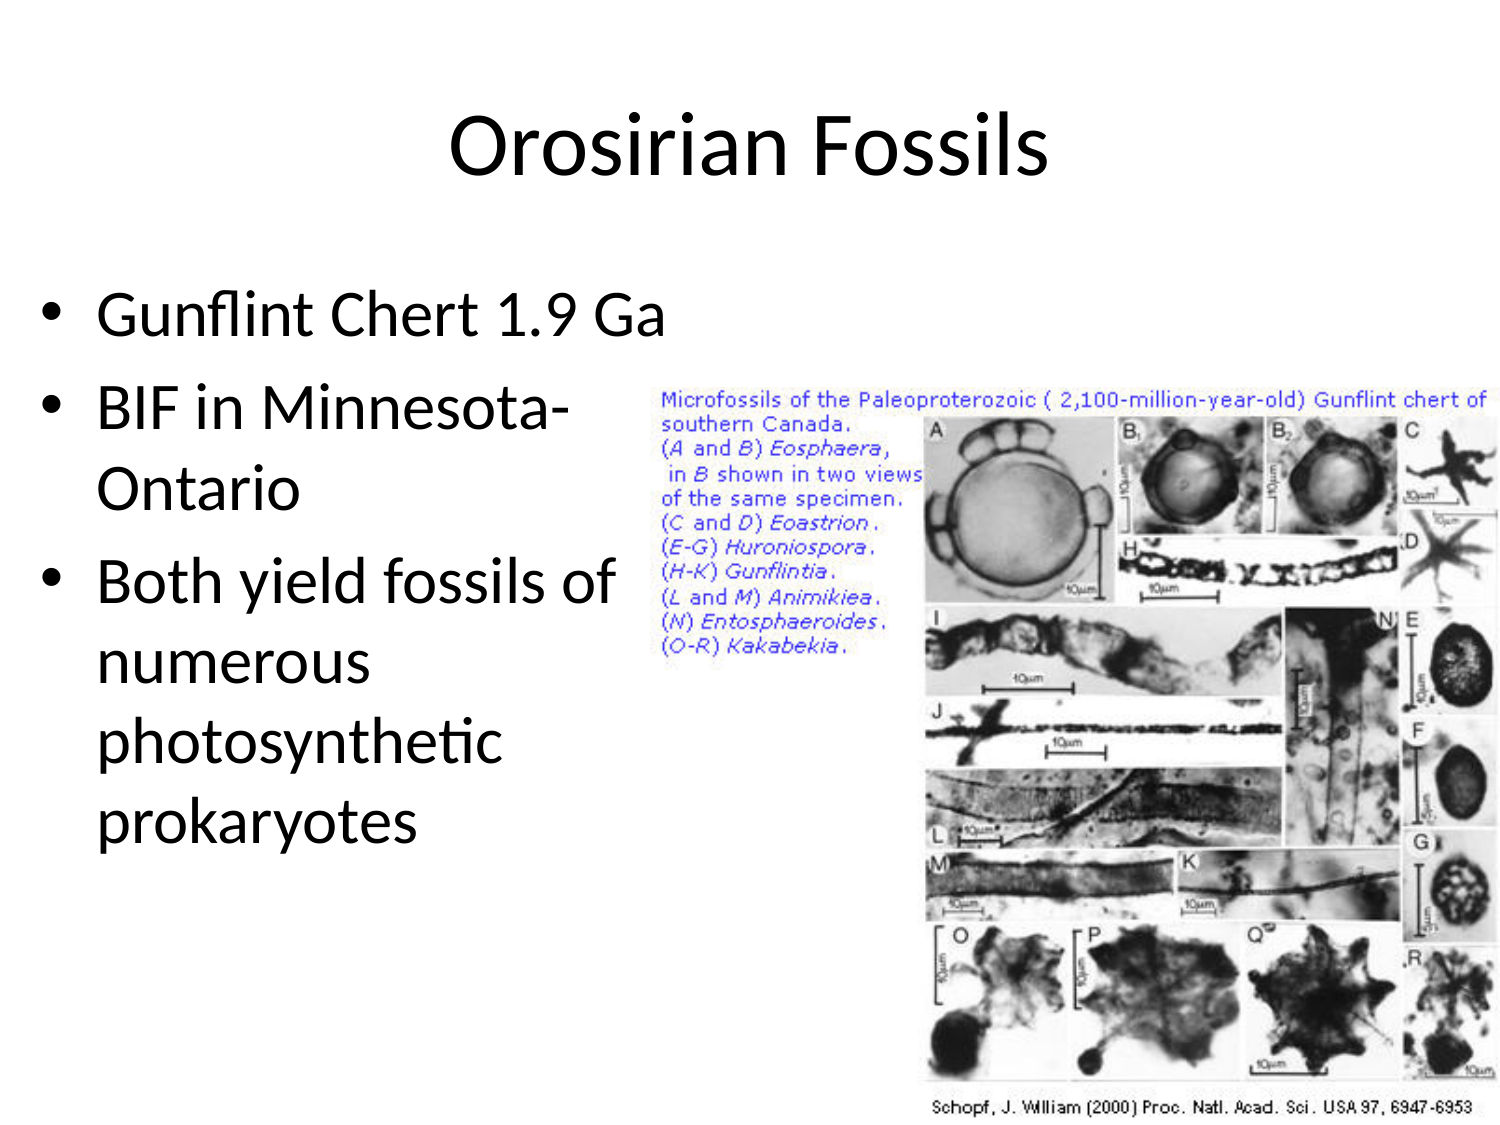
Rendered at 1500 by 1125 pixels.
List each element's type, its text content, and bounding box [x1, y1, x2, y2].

picture [650, 387, 1500, 1125]
list Gunflint Chert 1.9 Ga BIF in Minnesota-Ontario Both yield fossils of numerous photosynthetic prokaryotes [24, 262, 738, 1005]
title Orosirian Fossils [75, 45, 1425, 233]
